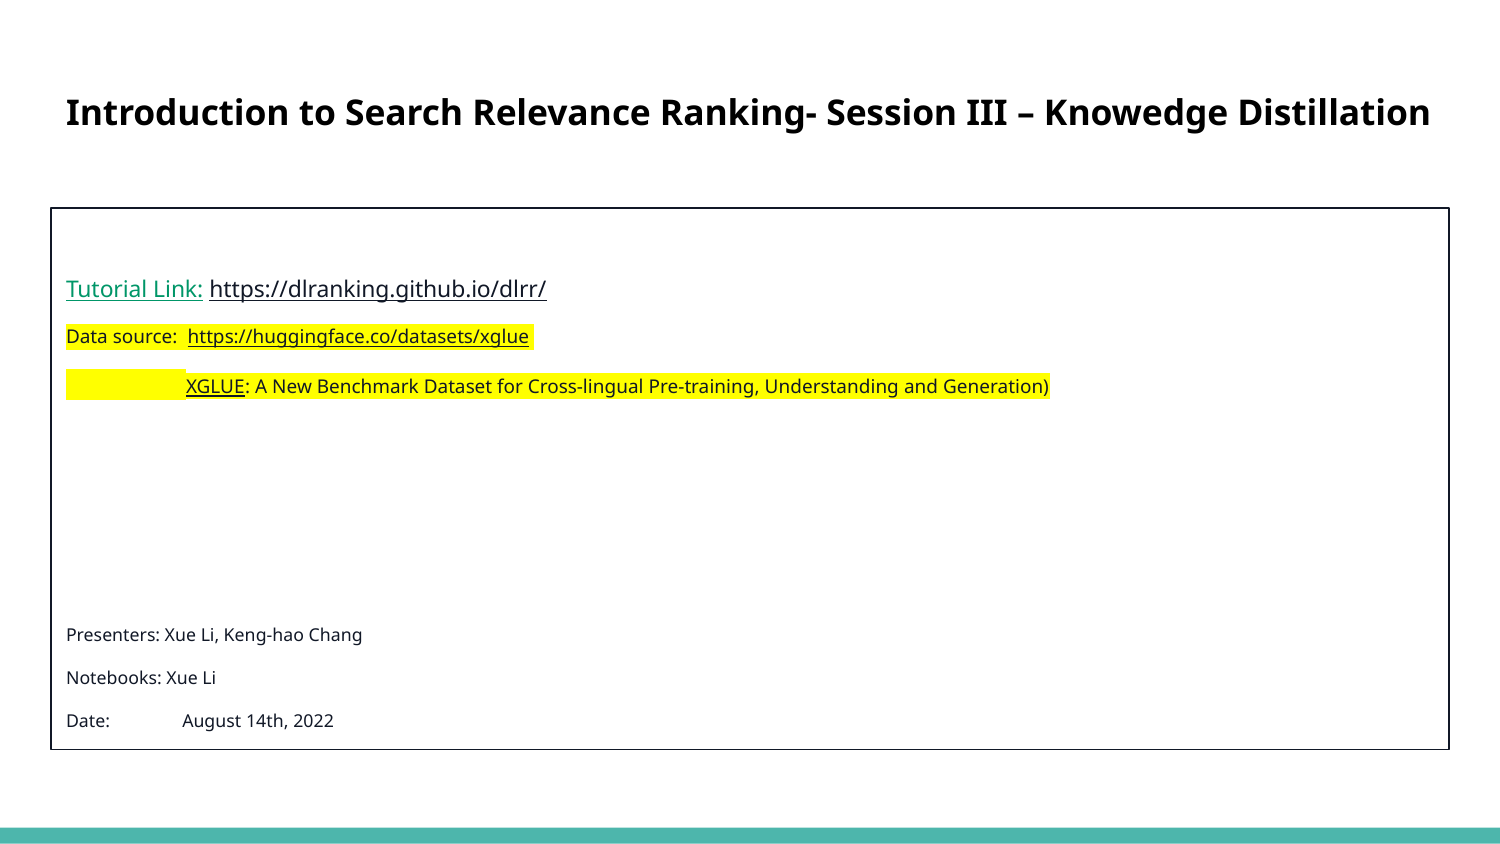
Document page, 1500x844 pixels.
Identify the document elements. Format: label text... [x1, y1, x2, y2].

list Tutorial Link: https://dlranking.github.io/dlrr/ Data source: https://huggingface.co/datasets/xglue XGLUE: A New Benchmark Dataset for Cross-lingual Pre-training, Understanding and Generation) Presenters: Xue Li, Keng-hao Chang Notebooks: Xue Li Date: August 14th, 2022 [51, 207, 1449, 750]
title Introduction to Search Relevance Ranking- Session III – Knowedge Distillation [51, 72, 1449, 189]
